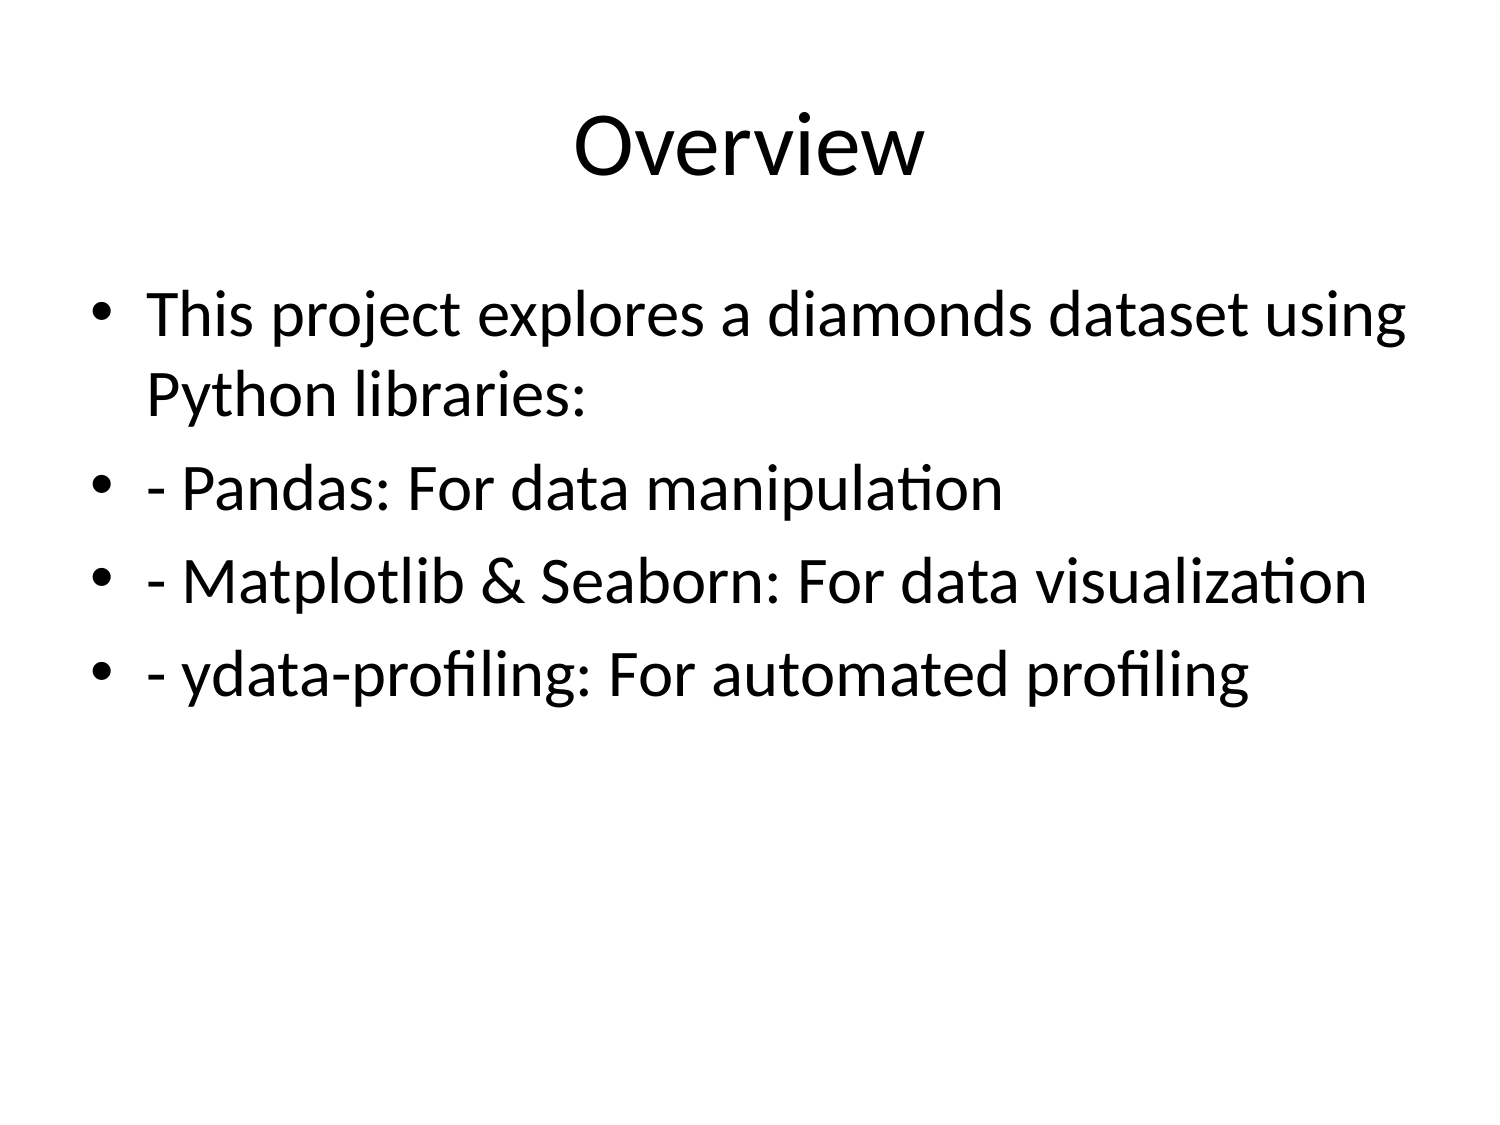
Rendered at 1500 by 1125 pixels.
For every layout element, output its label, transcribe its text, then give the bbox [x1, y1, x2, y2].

title Overview [75, 45, 1425, 233]
list This project explores a diamonds dataset using Python libraries: - Pandas: For data manipulation - Matplotlib & Seaborn: For data visualization - ydata-profiling: For automated profiling [75, 262, 1425, 1005]
